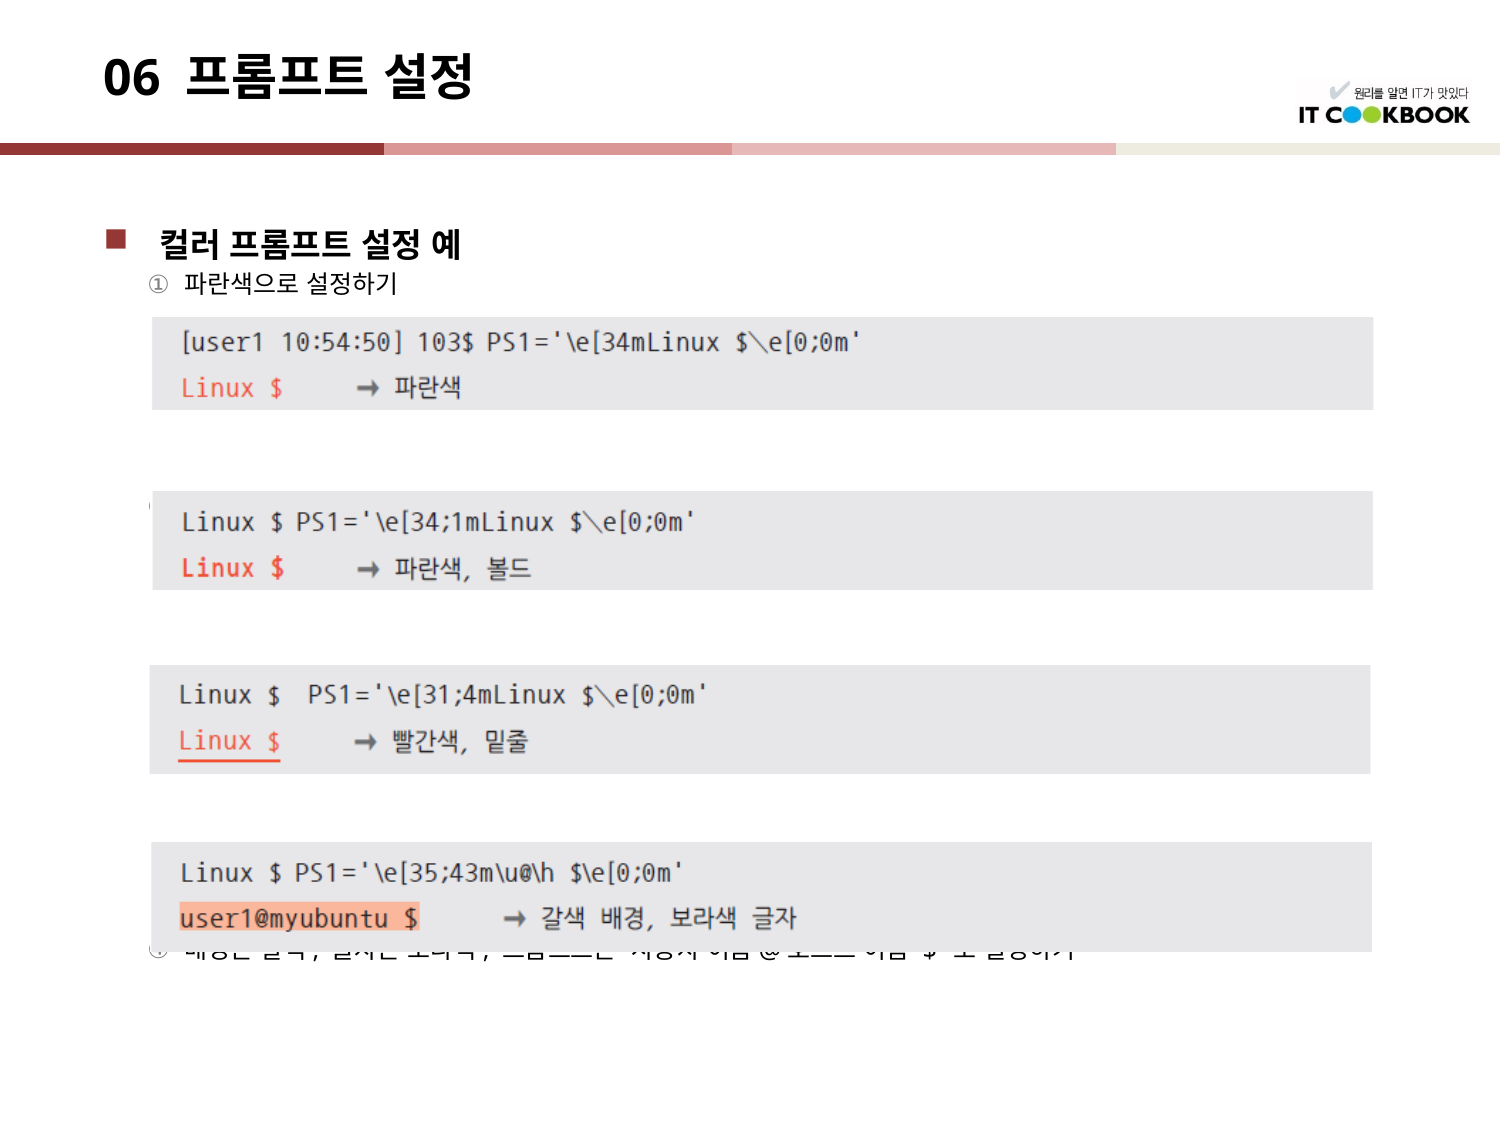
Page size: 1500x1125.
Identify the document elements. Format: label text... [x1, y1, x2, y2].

picture [148, 317, 1375, 411]
list 컬러 프롬프트 설정 예 파란색으로 설정하기 파란색의 볼드로 설정하기 밑줄 친 빨간색으로 설정하기 배경은 갈색, 글자는 보라색, 프롬프트는 ‘사용자 이름@호스트 이름 $ ’로 설정하기 [88, 196, 1436, 1083]
title 06 프롬프트 설정 [88, 30, 1330, 121]
picture [147, 665, 1375, 774]
picture [149, 842, 1372, 953]
picture [1295, 78, 1473, 125]
picture [149, 491, 1377, 590]
